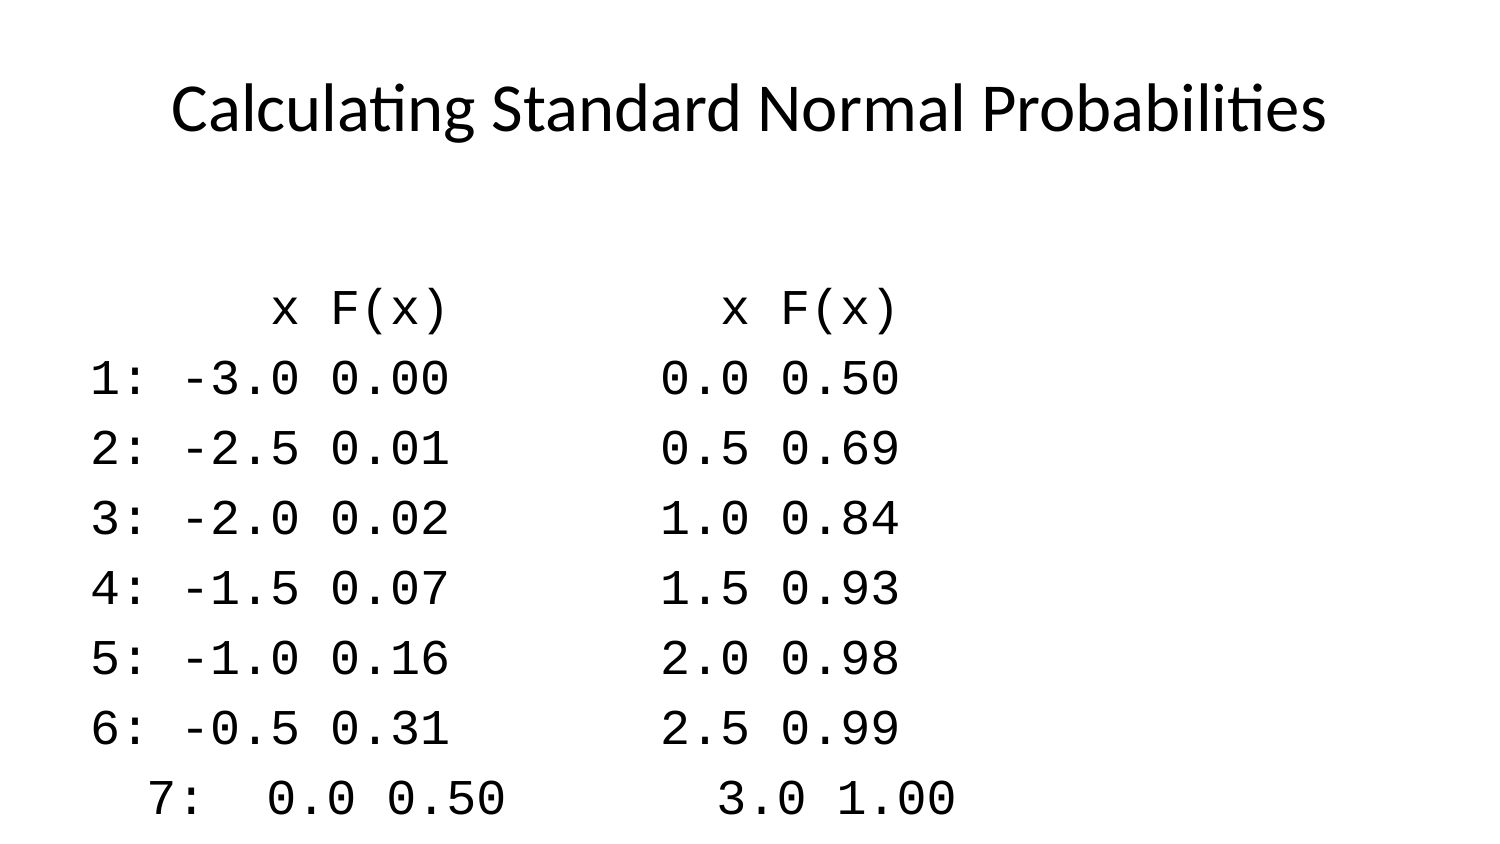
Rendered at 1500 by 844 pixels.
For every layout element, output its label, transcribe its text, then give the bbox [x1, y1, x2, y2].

title Calculating Standard Normal Probabilities [75, 33, 1425, 175]
